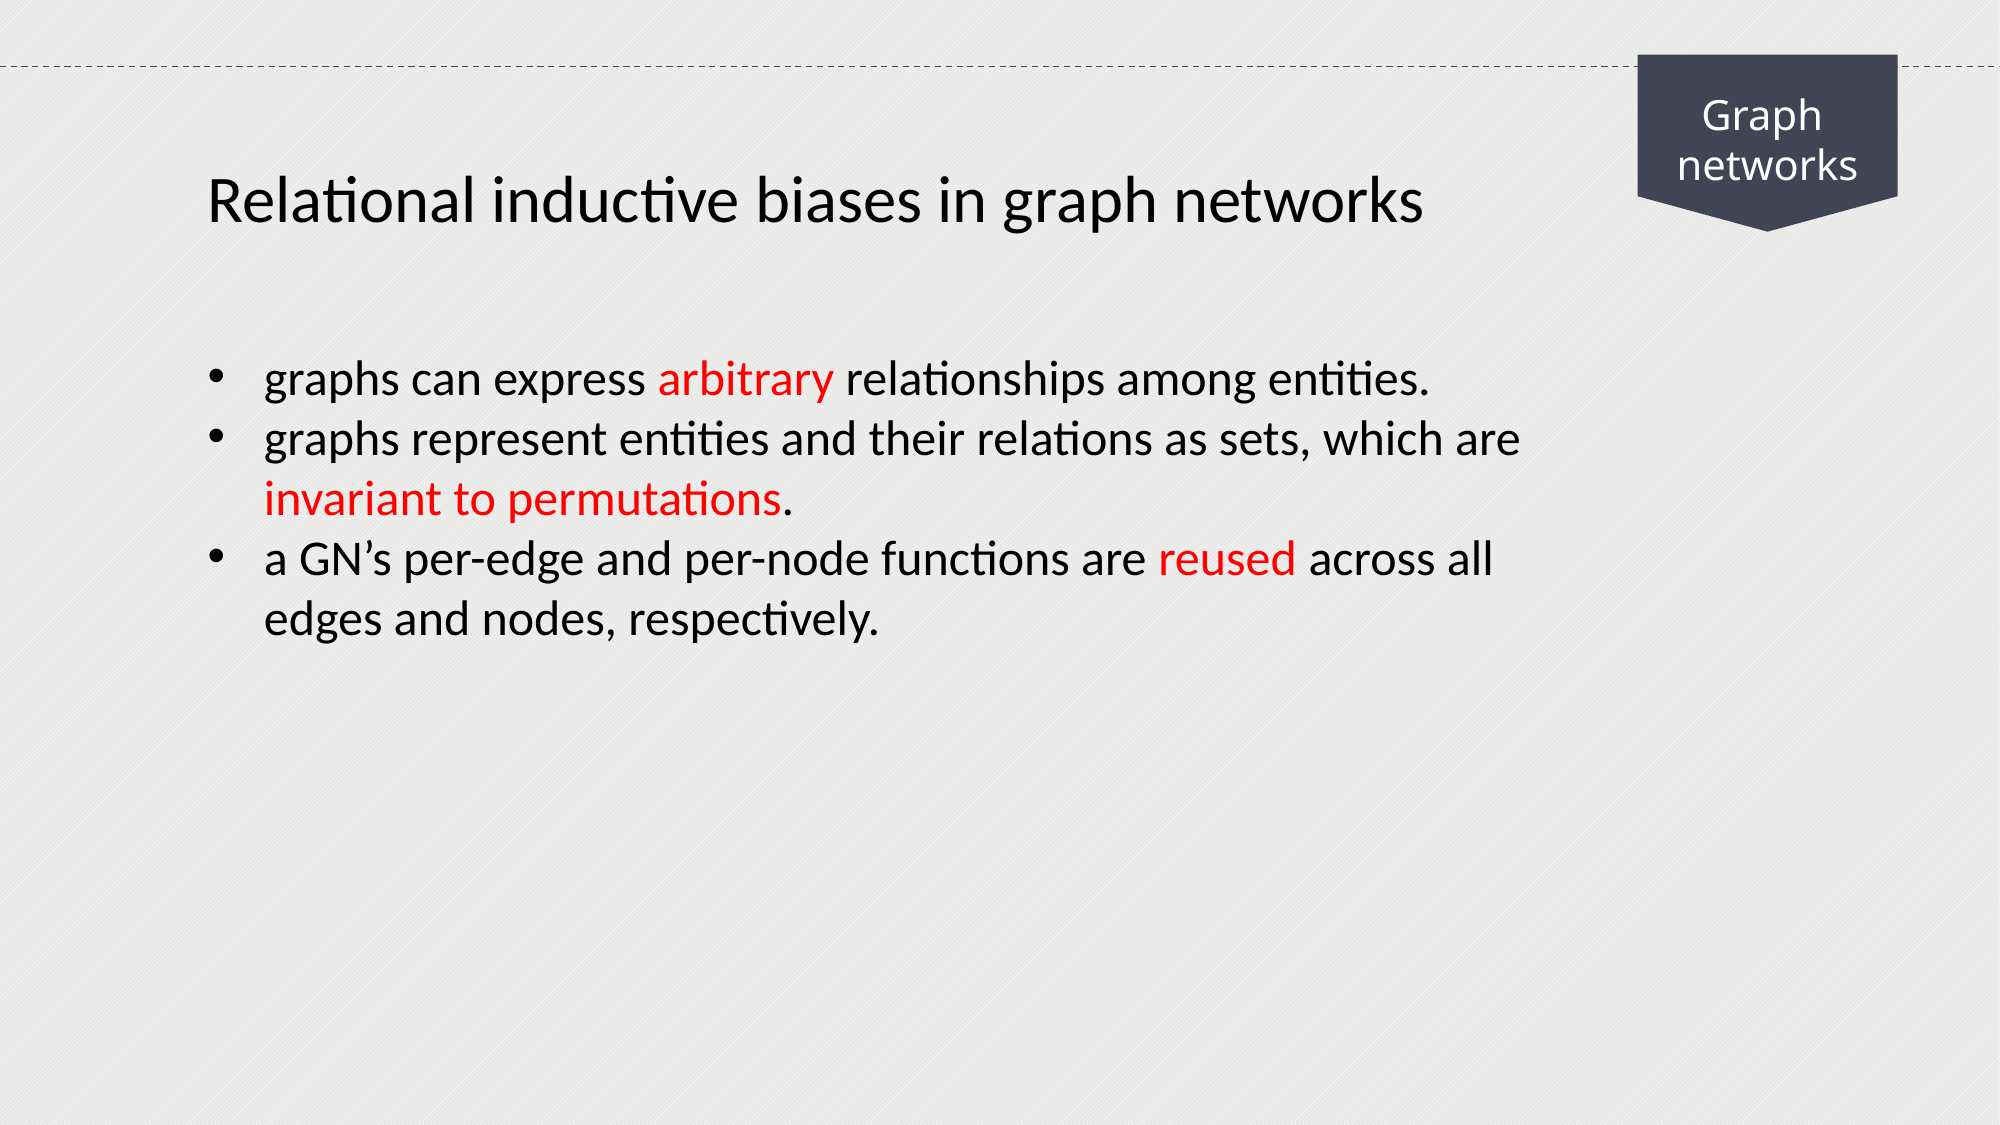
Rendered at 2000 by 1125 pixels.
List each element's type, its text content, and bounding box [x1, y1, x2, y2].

text_box [1635, 52, 1900, 65]
text_box [1635, 78, 1900, 234]
text_box graphs can express arbitrary relationships among entities. graphs represent entities and their relations as sets, which are invariant to permutations. a GN’s per-edge and per-node functions are reused across all edges and nodes, respectively. [192, 338, 1599, 653]
text_box Graph networks [1661, 81, 1874, 197]
text_box Relational inductive biases in graph networks [192, 148, 1567, 243]
